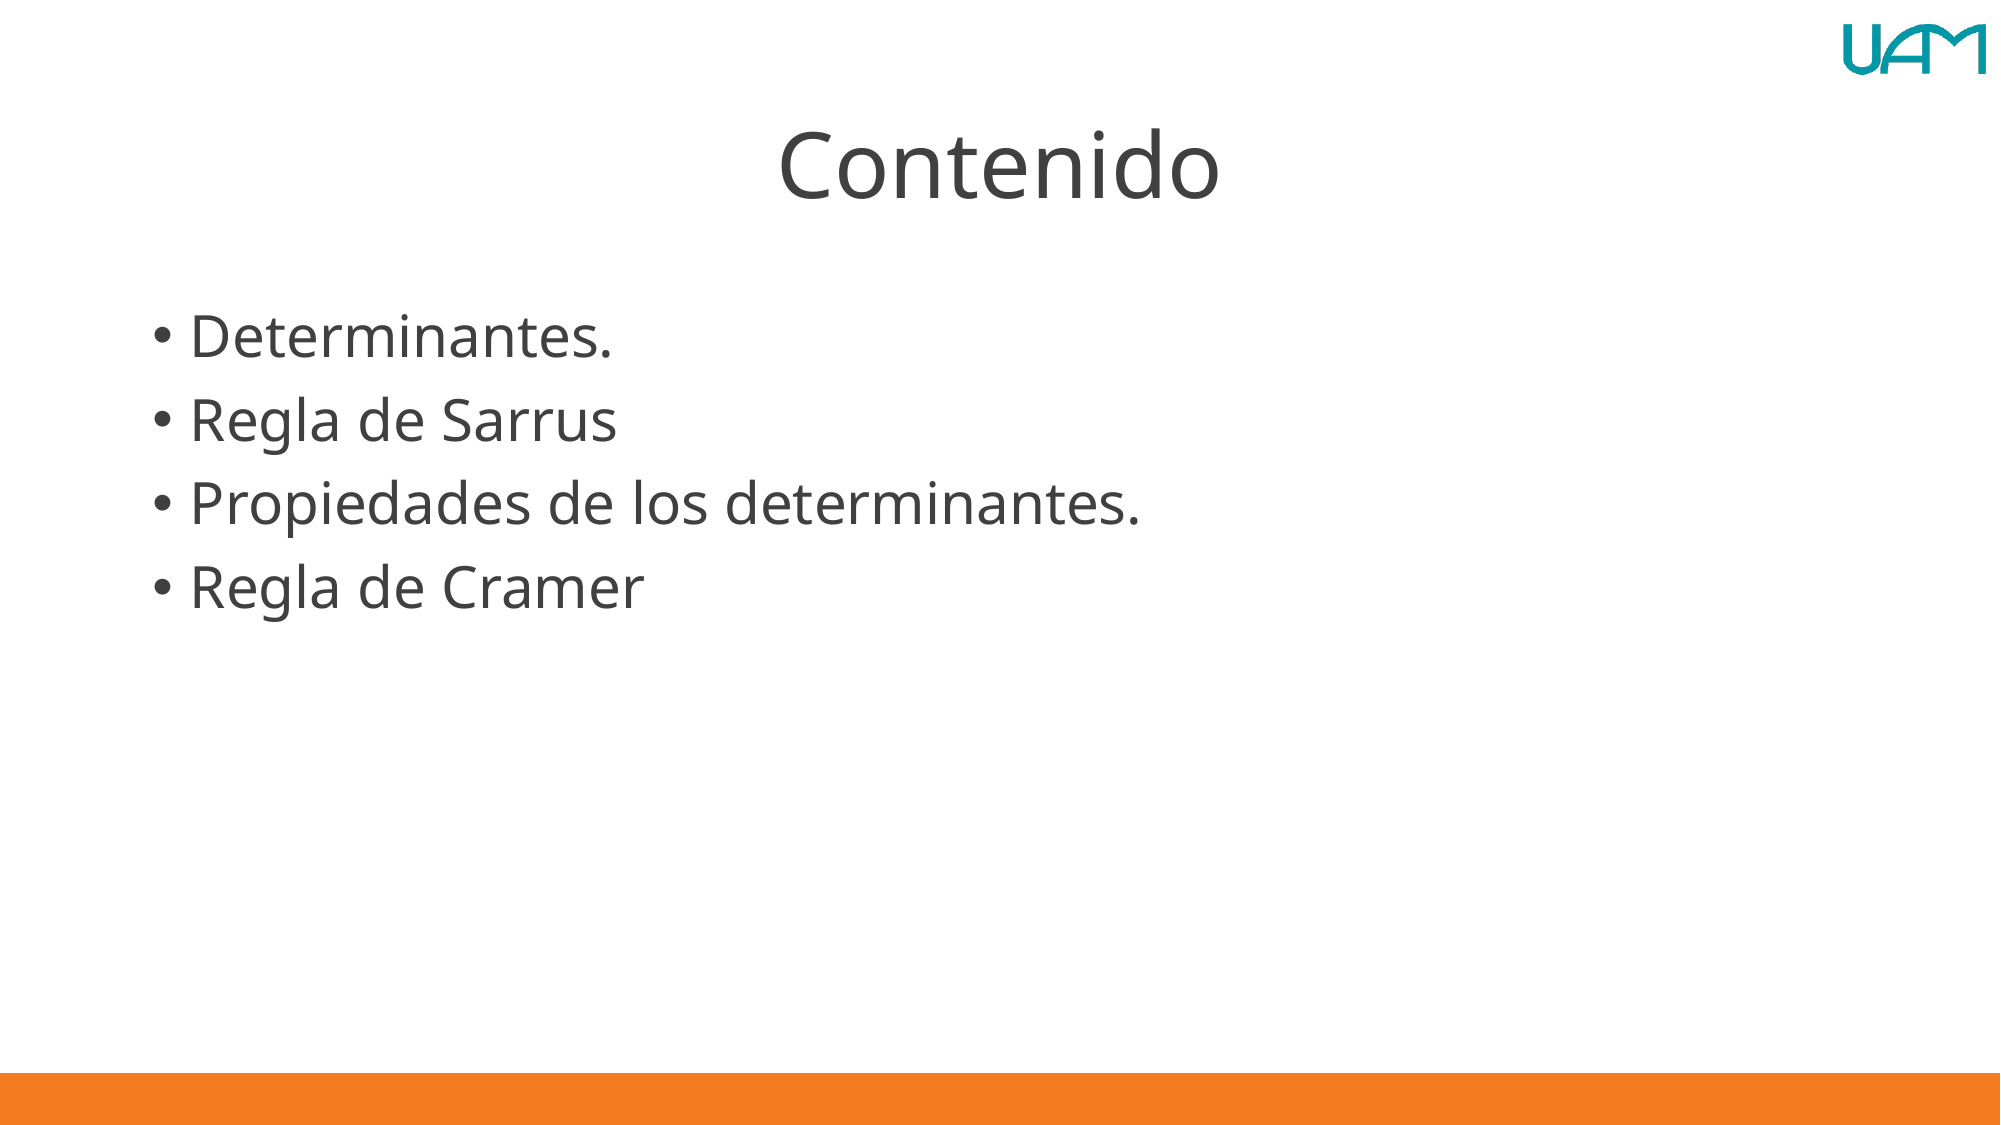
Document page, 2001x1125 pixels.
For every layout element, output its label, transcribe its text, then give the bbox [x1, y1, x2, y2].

title Contenido [137, 59, 1863, 278]
picture [1829, 1, 2000, 97]
list Determinantes. Regla de Sarrus Propiedades de los determinantes. Regla de Cramer [137, 299, 1863, 1014]
